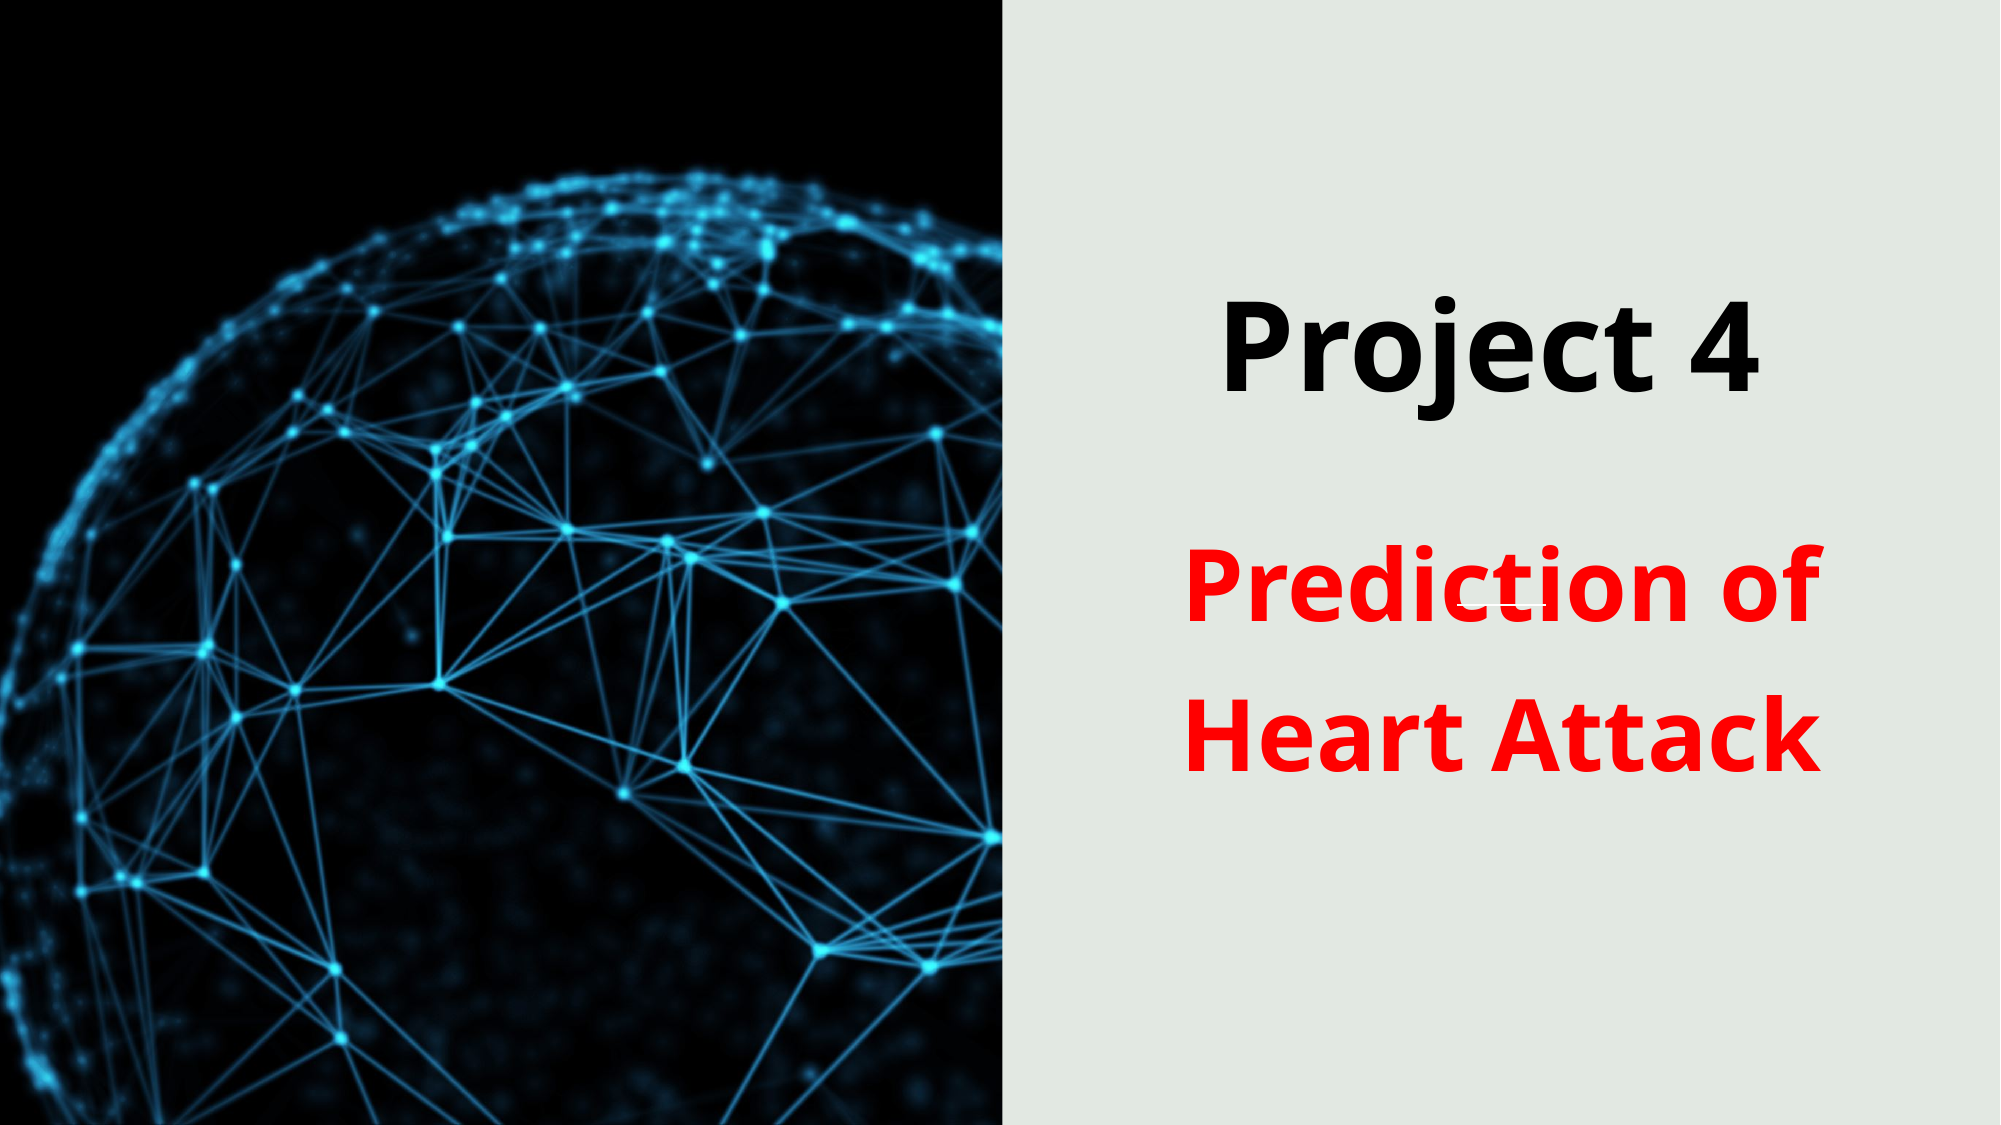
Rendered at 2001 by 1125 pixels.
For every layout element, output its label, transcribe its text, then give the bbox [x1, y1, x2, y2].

picture [0, 0, 1003, 1125]
title Project 4 [1154, 246, 1824, 424]
subtitle Prediction of Heart Attack [1103, 484, 1899, 641]
text_box [1004, 0, 2000, 1125]
